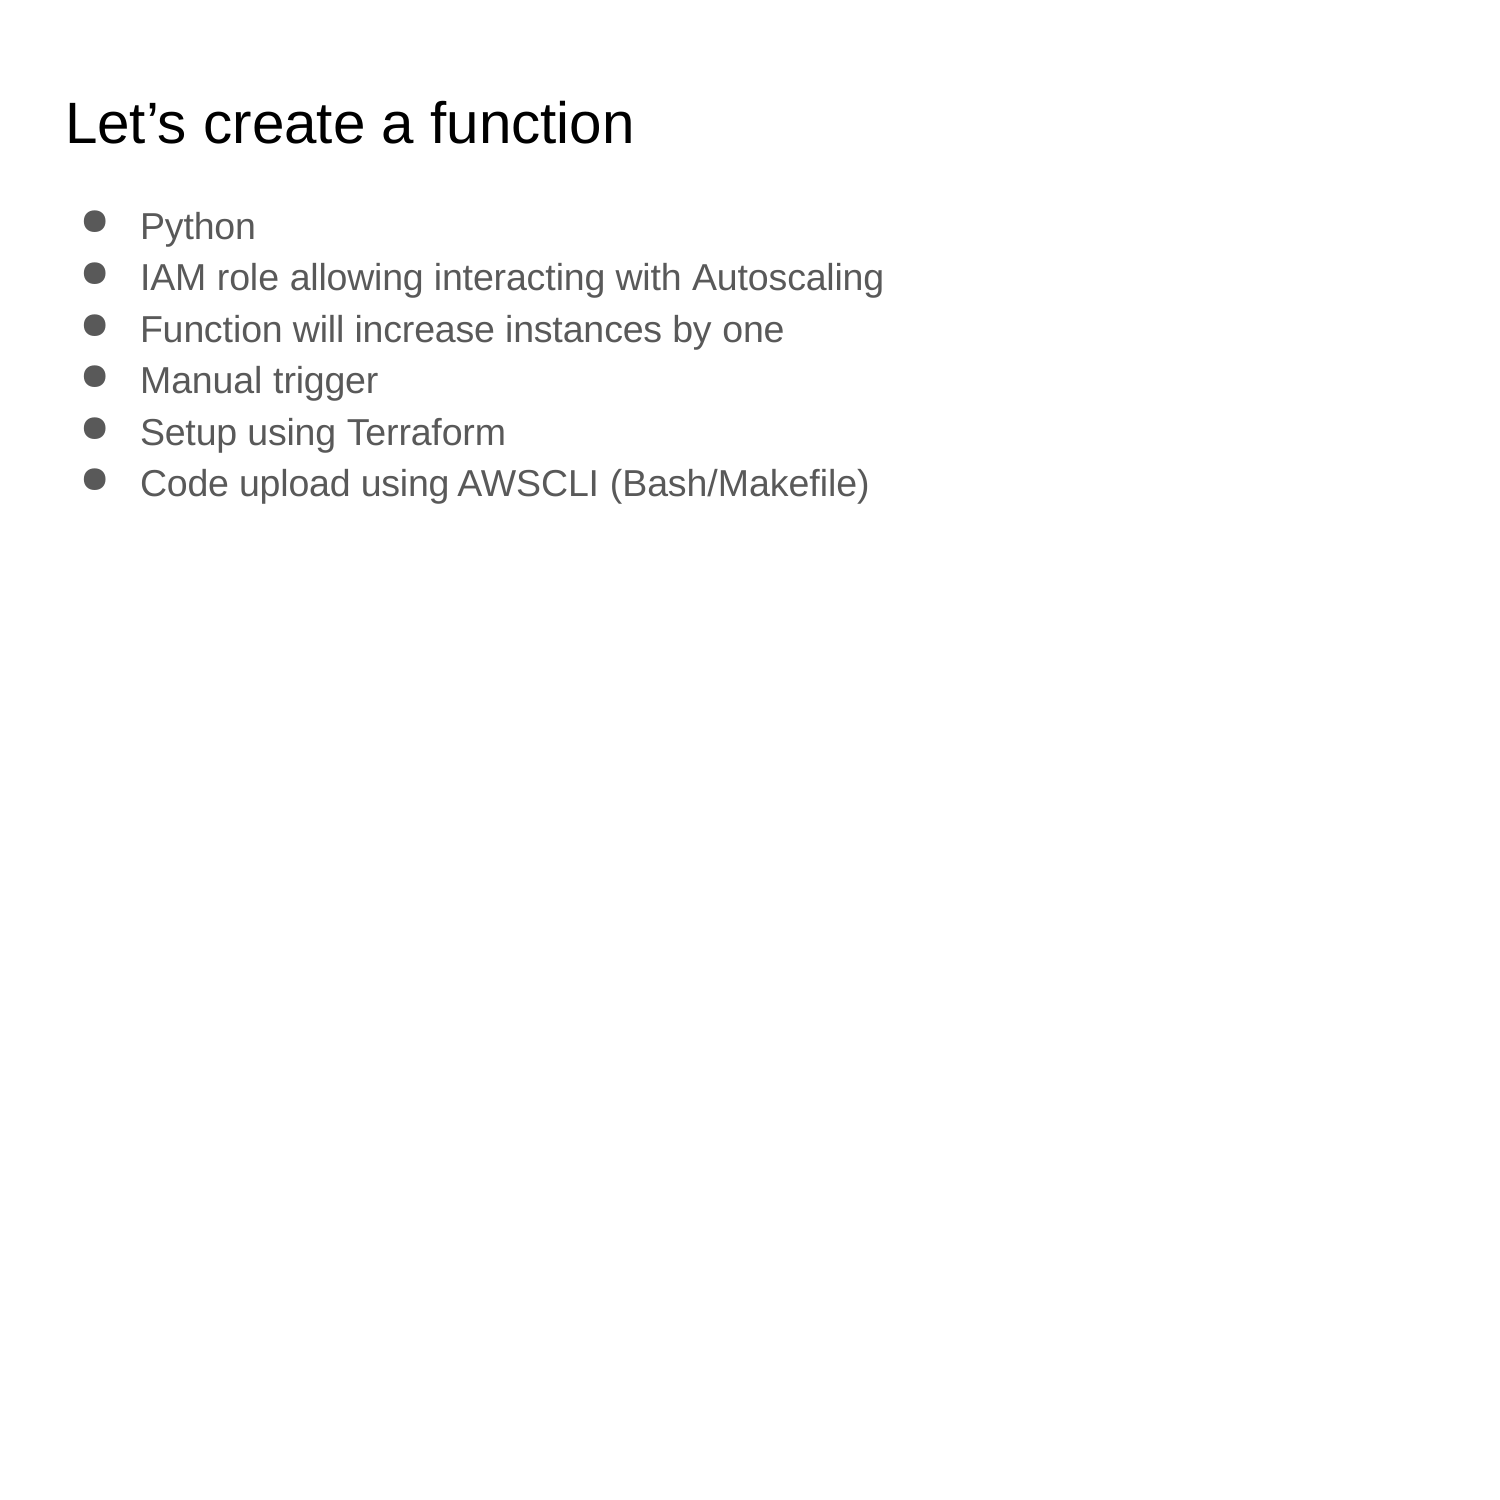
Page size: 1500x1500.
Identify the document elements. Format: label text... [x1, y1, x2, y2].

text_box Python IAM role allowing interacting with Autoscaling Function will increase instances by one Manual trigger Setup using Terraform Code upload using AWSCLI (Bash/Makefile) [77, 192, 892, 505]
title Let’s create a function [63, 82, 638, 336]
